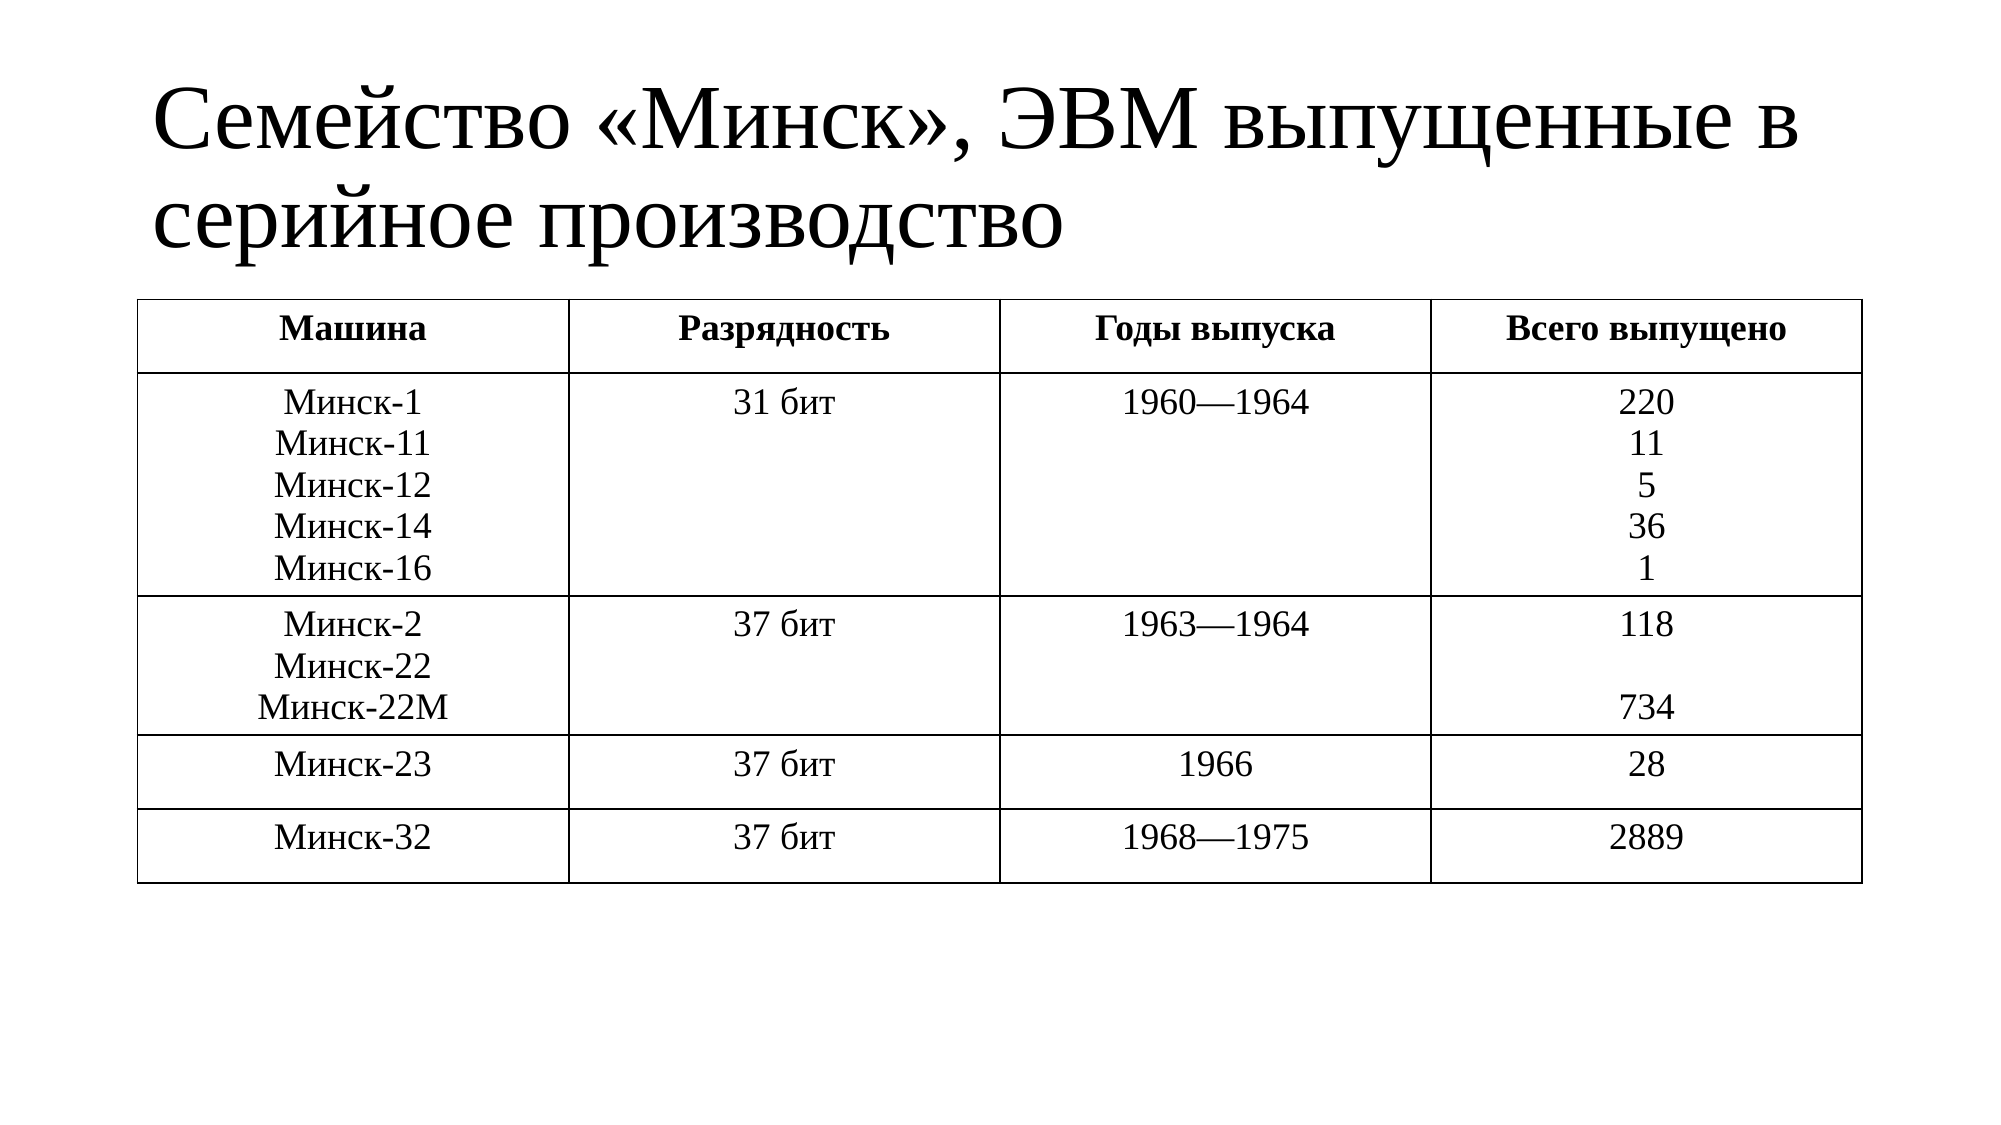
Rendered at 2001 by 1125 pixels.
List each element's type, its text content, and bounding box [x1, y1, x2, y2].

table_cell 118 734 [1432, 597, 1861, 734]
table_cell 1968—1975 [1001, 810, 1430, 882]
table_cell 1963—1964 [1001, 597, 1430, 734]
table_cell 37 бит [570, 736, 999, 808]
table_cell Минск-23 [138, 736, 568, 808]
table_header Годы выпуска [1001, 300, 1430, 372]
table_cell 2889 [1432, 810, 1861, 882]
table_cell 1966 [1001, 736, 1430, 808]
table_cell 31 бит [570, 374, 999, 595]
table_header Разрядность [570, 300, 999, 372]
table_cell Минск-2 Минск-22 Минск-22М [138, 597, 568, 734]
table_cell Минск-32 [138, 810, 568, 882]
table_header Машина [138, 300, 568, 372]
table_cell 28 [1432, 736, 1861, 808]
title Семейство «Минск», ЭВМ выпущенные в серийное производство [137, 59, 1863, 278]
table_cell 1960—1964 [1001, 374, 1430, 595]
table_cell 37 бит [570, 597, 999, 734]
table_cell Минск-1 Минск-11 Минск-12 Минск-14 Минск-16 [138, 374, 568, 595]
table_cell 37 бит [570, 810, 999, 882]
table_header Всего выпущено [1432, 300, 1861, 372]
table_cell 220 11 5 36 1 [1432, 374, 1861, 595]
